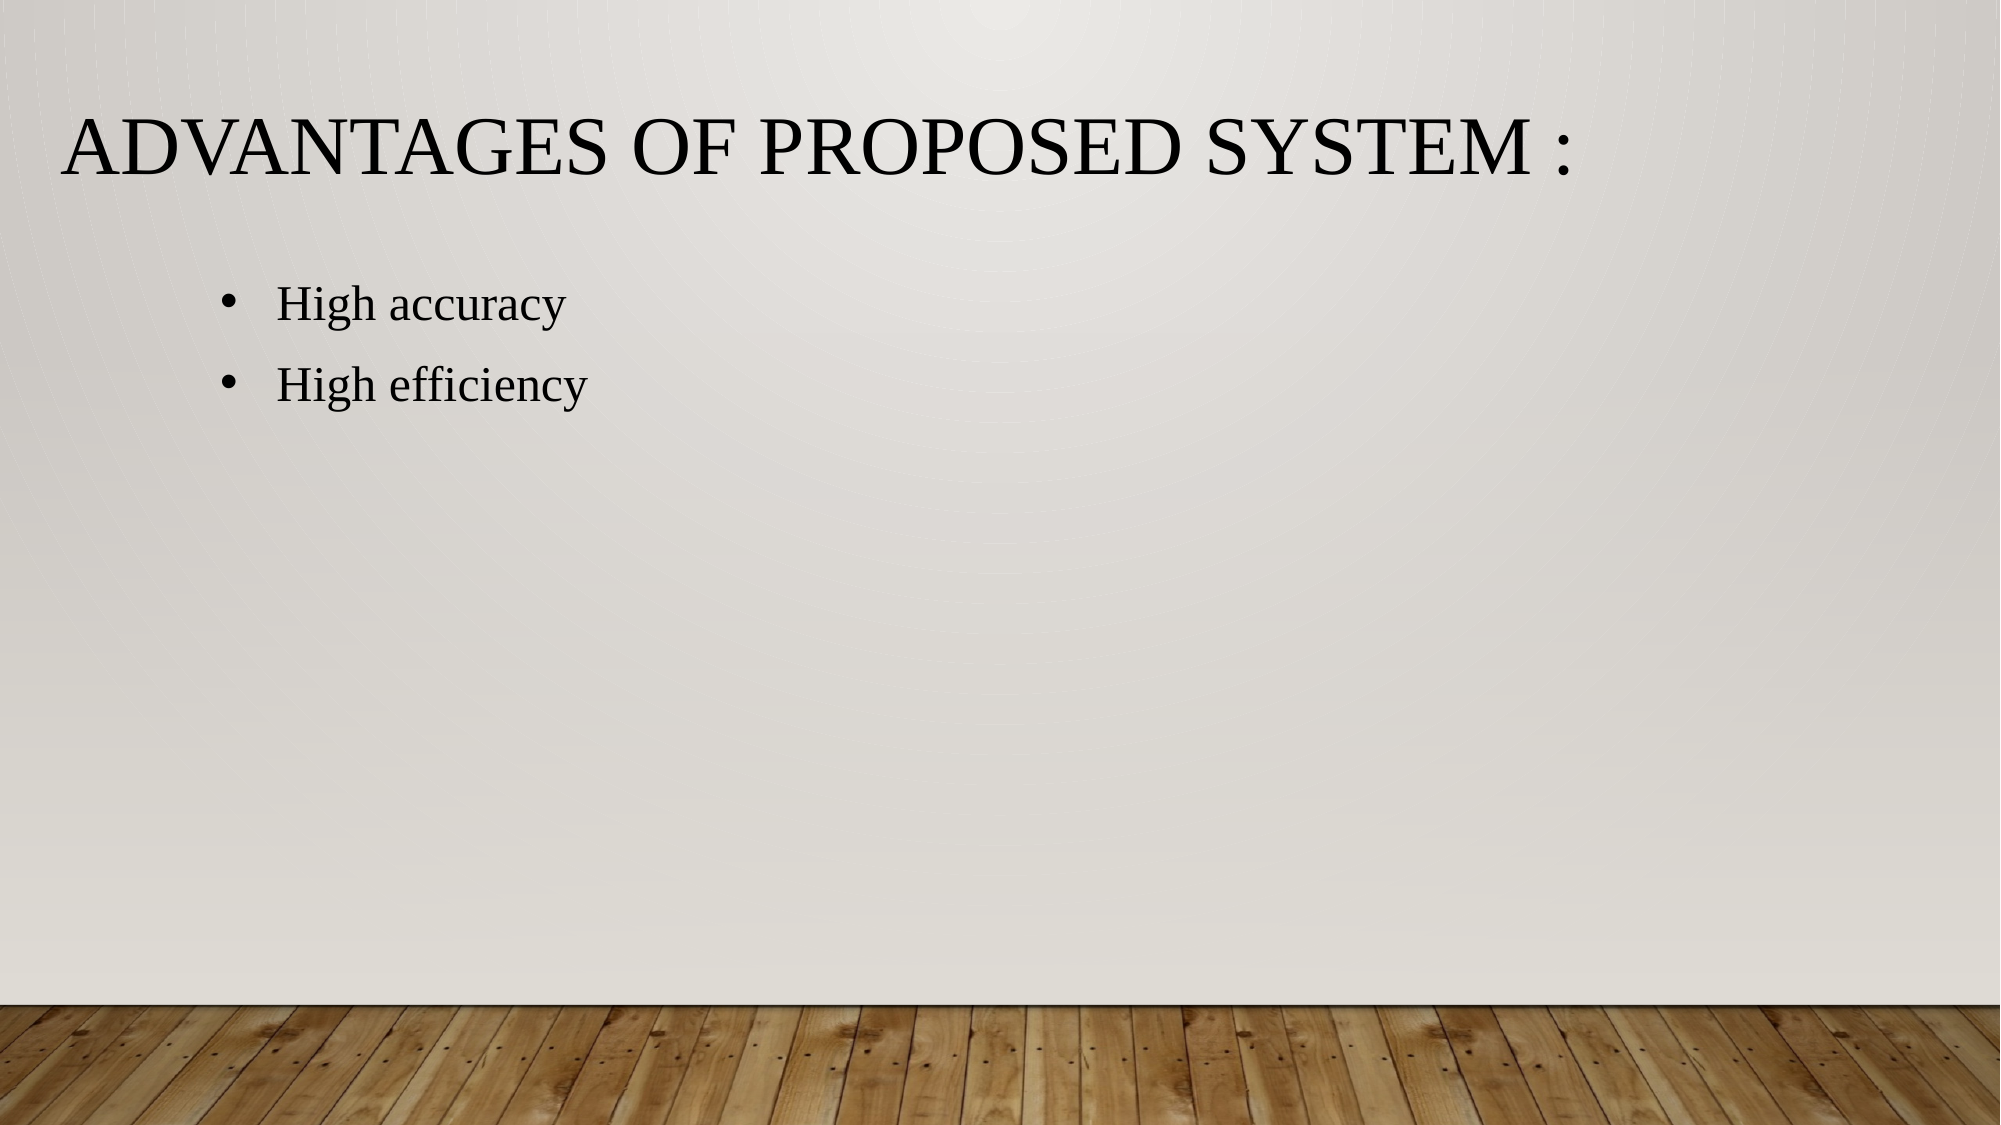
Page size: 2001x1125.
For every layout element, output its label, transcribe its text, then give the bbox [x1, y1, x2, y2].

text_box High accuracy High efficiency [205, 233, 922, 419]
text_box ADVANTAGES OF PROPOSED SYSTEM : [45, 34, 1628, 199]
picture [0, 1005, 2000, 1125]
